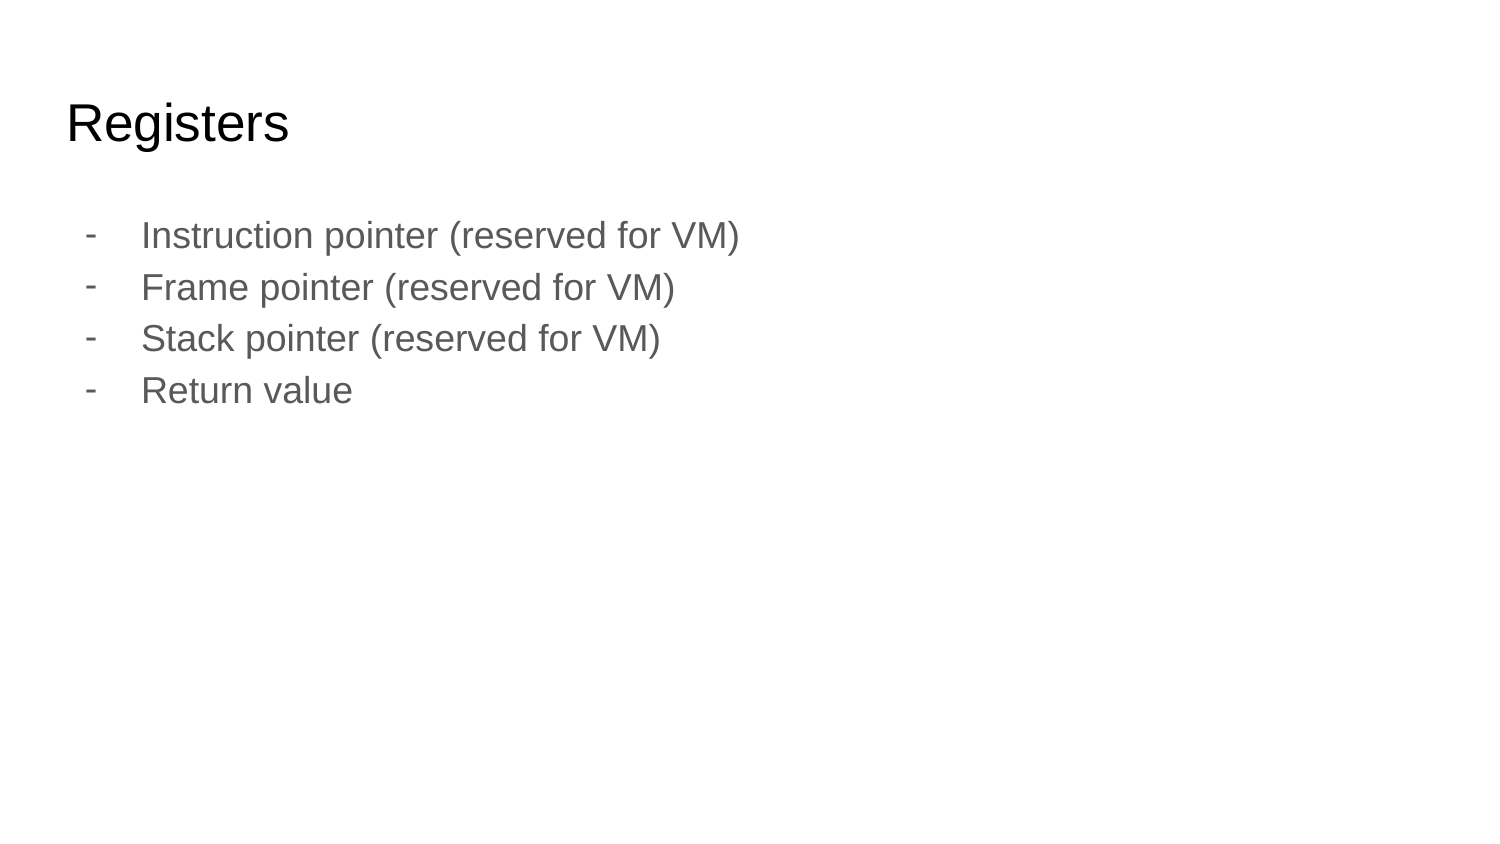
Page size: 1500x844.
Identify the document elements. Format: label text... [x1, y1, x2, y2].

title Registers [51, 72, 1449, 167]
list Instruction pointer (reserved for VM) Frame pointer (reserved for VM) Stack pointer (reserved for VM) Return value [51, 189, 1449, 750]
